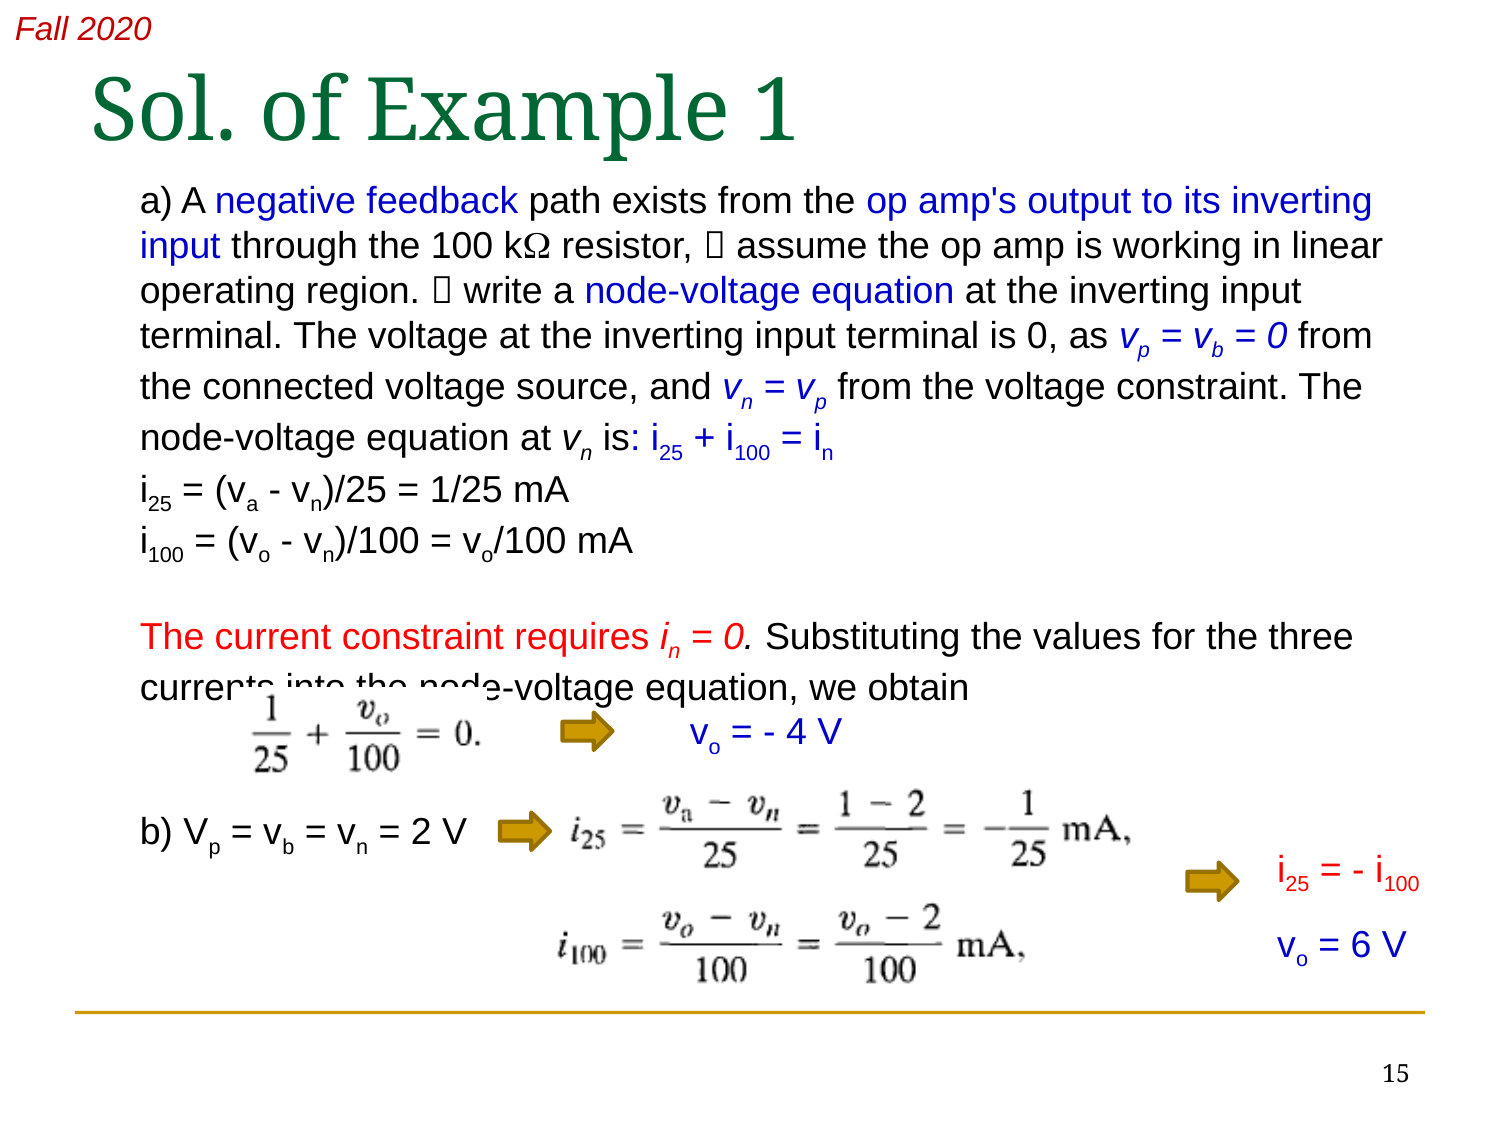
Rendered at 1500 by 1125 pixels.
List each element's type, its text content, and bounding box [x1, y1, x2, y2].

text_box a) A negative feedback path exists from the op amp's output to its inverting input through the 100 k resistor,  assume the op amp is working in linear operating region.  write a node-voltage equation at the inverting input terminal. The voltage at the inverting input terminal is 0, as vp = vb = 0 from the connected voltage source, and vn = vp from the voltage constraint. The node-voltage equation at vn is: i25 + i100 = in i25 = (va - vn)/25 = 1/25 mA i100 = (vo - vn)/100 = vo/100 mA The current constraint requires in = 0. Substituting the values for the three currents into the node-voltage equation, we obtain [124, 168, 1413, 716]
picture [237, 687, 487, 782]
text_box vo = - 4 V [674, 699, 1125, 766]
text_box i25 = - i100 [1262, 837, 1500, 904]
text_box [497, 810, 544, 852]
text_box [560, 710, 615, 752]
title Sol. of Example 1 [75, 45, 1425, 233]
text_box vo = 6 V [1262, 912, 1500, 979]
text_box b) Vp = vb = vn = 2 V [125, 799, 544, 866]
picture [549, 787, 1138, 993]
text_box [1185, 860, 1240, 902]
slide_number 15 [1074, 1023, 1426, 1100]
